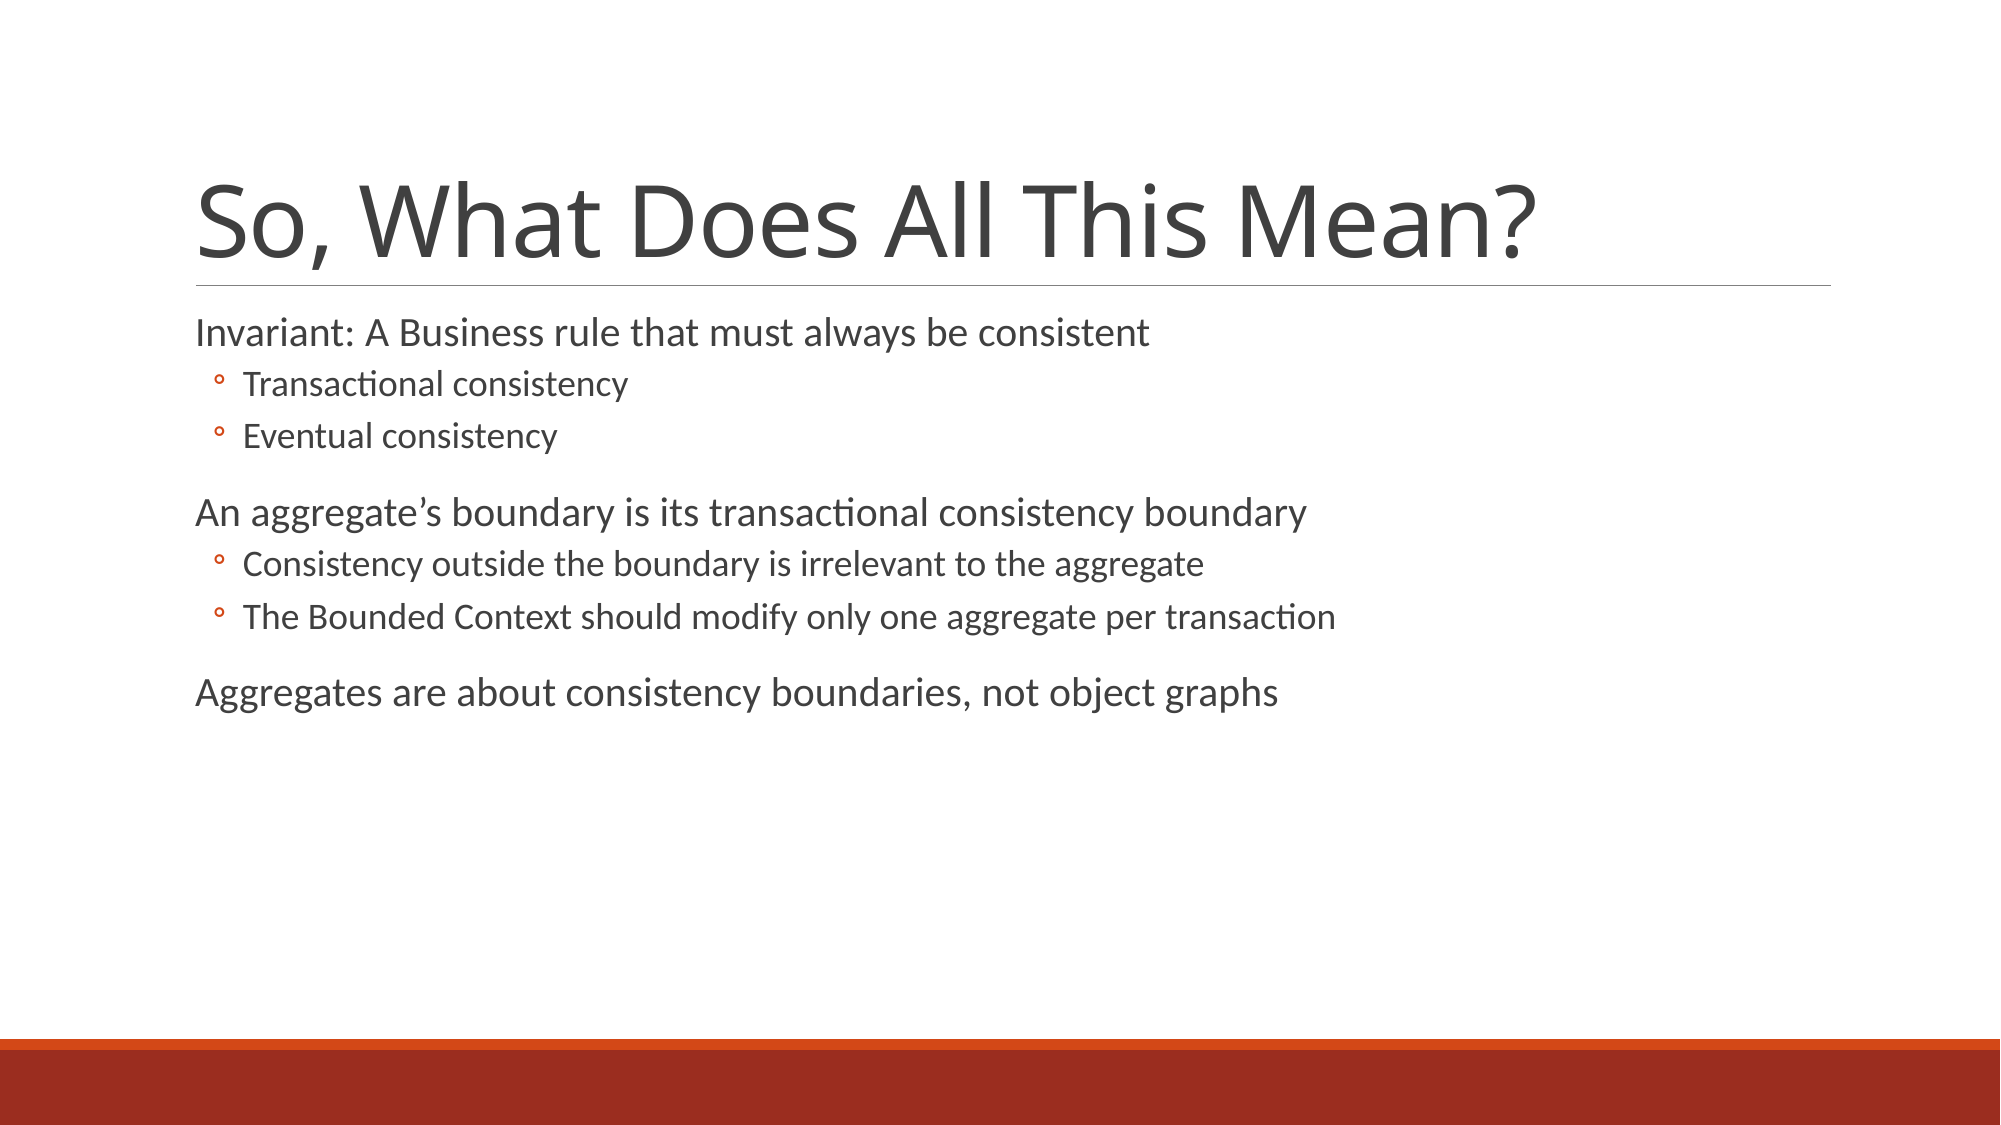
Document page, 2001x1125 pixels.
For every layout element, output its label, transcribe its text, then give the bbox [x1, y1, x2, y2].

list Invariant: A Business rule that must always be consistent Transactional consistency Eventual consistency An aggregate’s boundary is its transactional consistency boundary Consistency outside the boundary is irrelevant to the aggregate The Bounded Context should modify only one aggregate per transaction Aggregates are about consistency boundaries, not object graphs [180, 302, 1830, 963]
title So, What Does All This Mean? [180, 47, 1830, 285]
